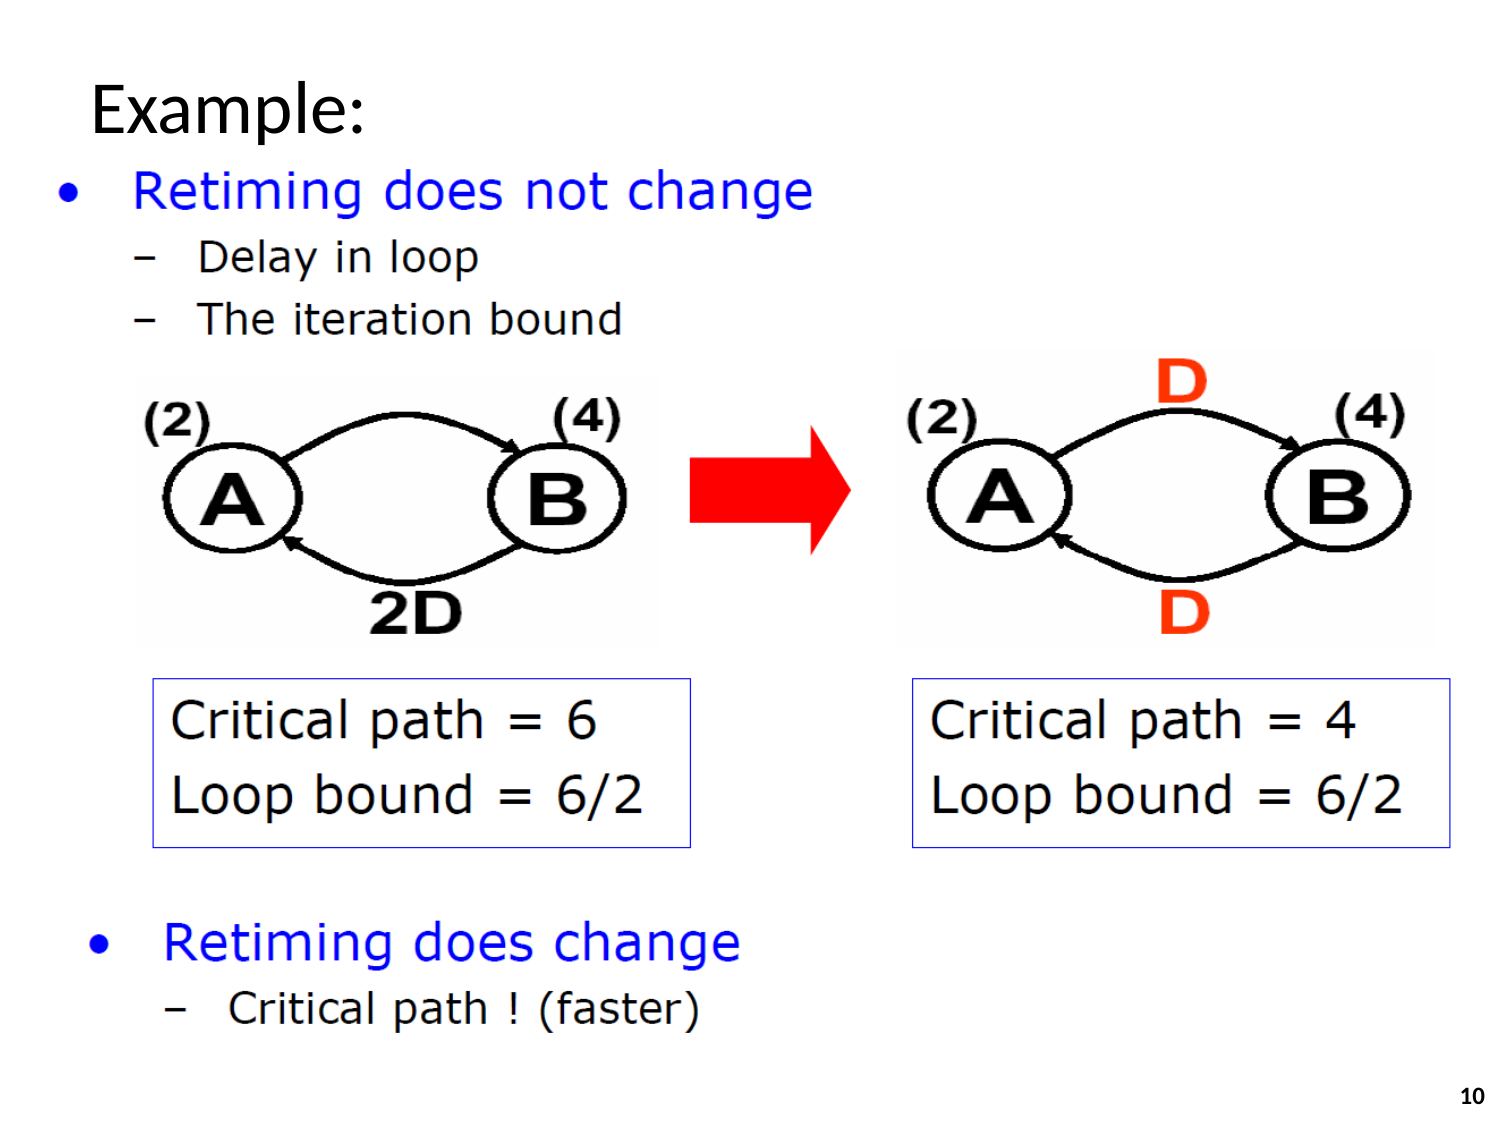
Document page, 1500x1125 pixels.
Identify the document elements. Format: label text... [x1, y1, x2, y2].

slide_number 10 [1149, 1065, 1500, 1125]
title Example: [74, 44, 1426, 158]
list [37, 159, 1463, 1051]
